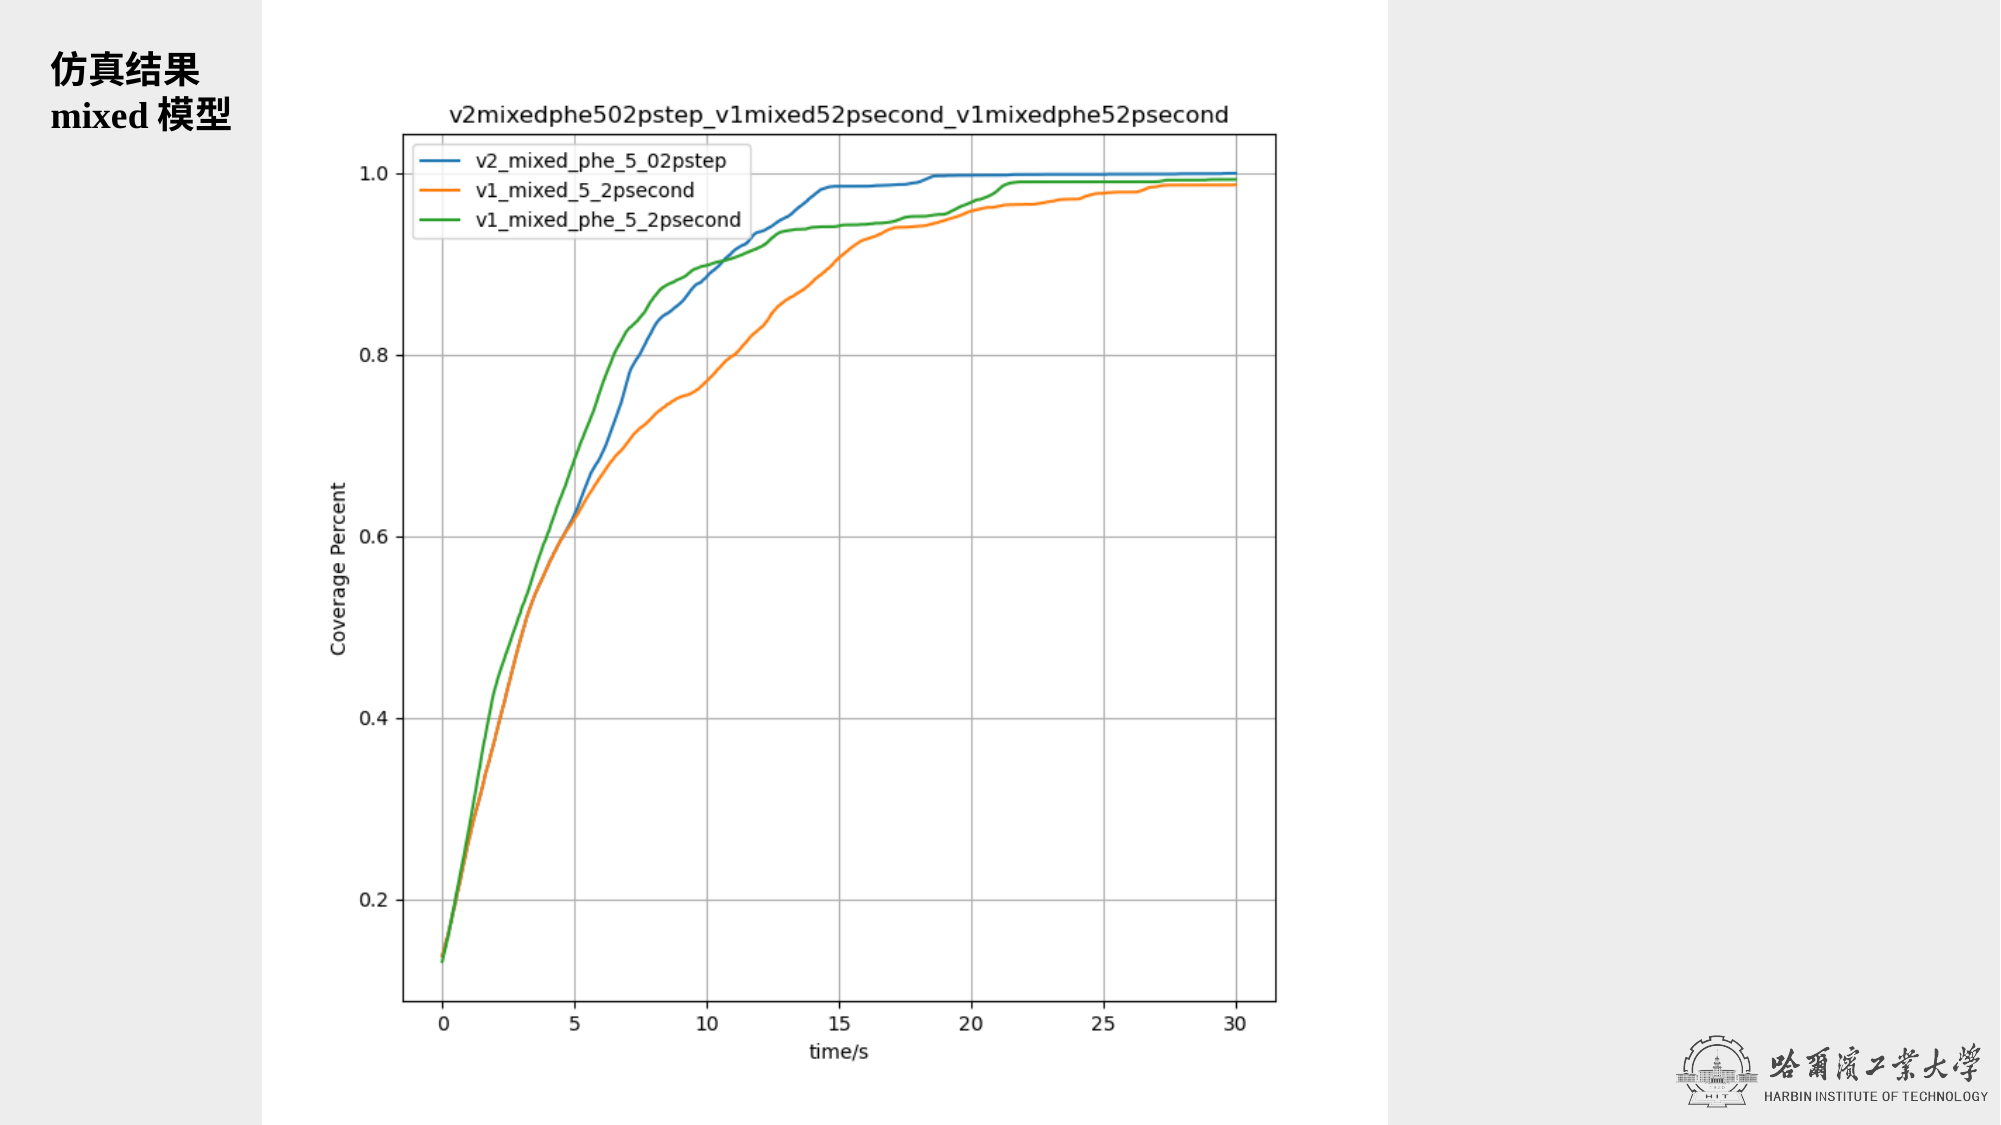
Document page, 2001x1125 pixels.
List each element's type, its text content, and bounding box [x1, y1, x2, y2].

picture [262, 0, 1388, 1125]
picture [1669, 1025, 2000, 1118]
text_box 仿真结果 mixed模型 [35, 38, 262, 189]
